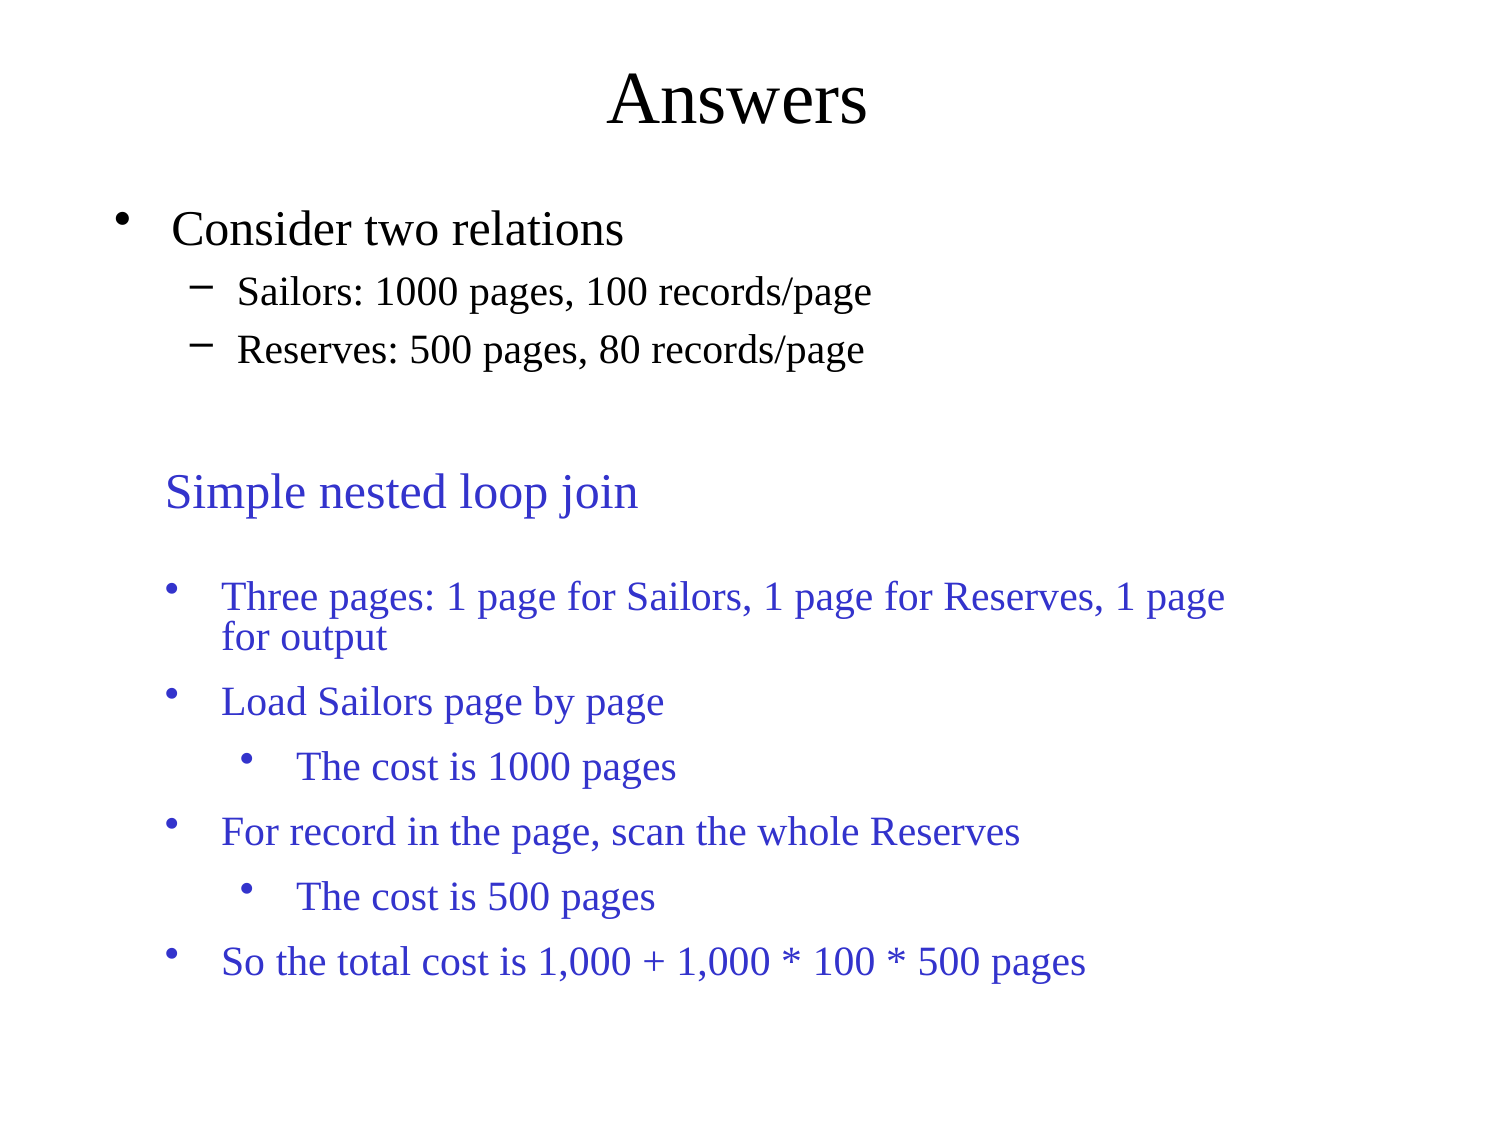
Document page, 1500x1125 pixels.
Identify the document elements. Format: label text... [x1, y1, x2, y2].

title Answers [99, 37, 1376, 151]
list Consider two relations Sailors: 1000 pages, 100 records/page Reserves: 500 pages, 80 records/page [99, 187, 1376, 1038]
text_box Simple nested loop join Three pages: 1 page for Sailors, 1 page for Reserves, 1 page for output Load Sailors page by page The cost is 1000 pages For record in the page, scan the whole Reserves The cost is 500 pages So the total cost is 1,000 + 1,000 * 100 * 500 pages [150, 462, 1250, 991]
